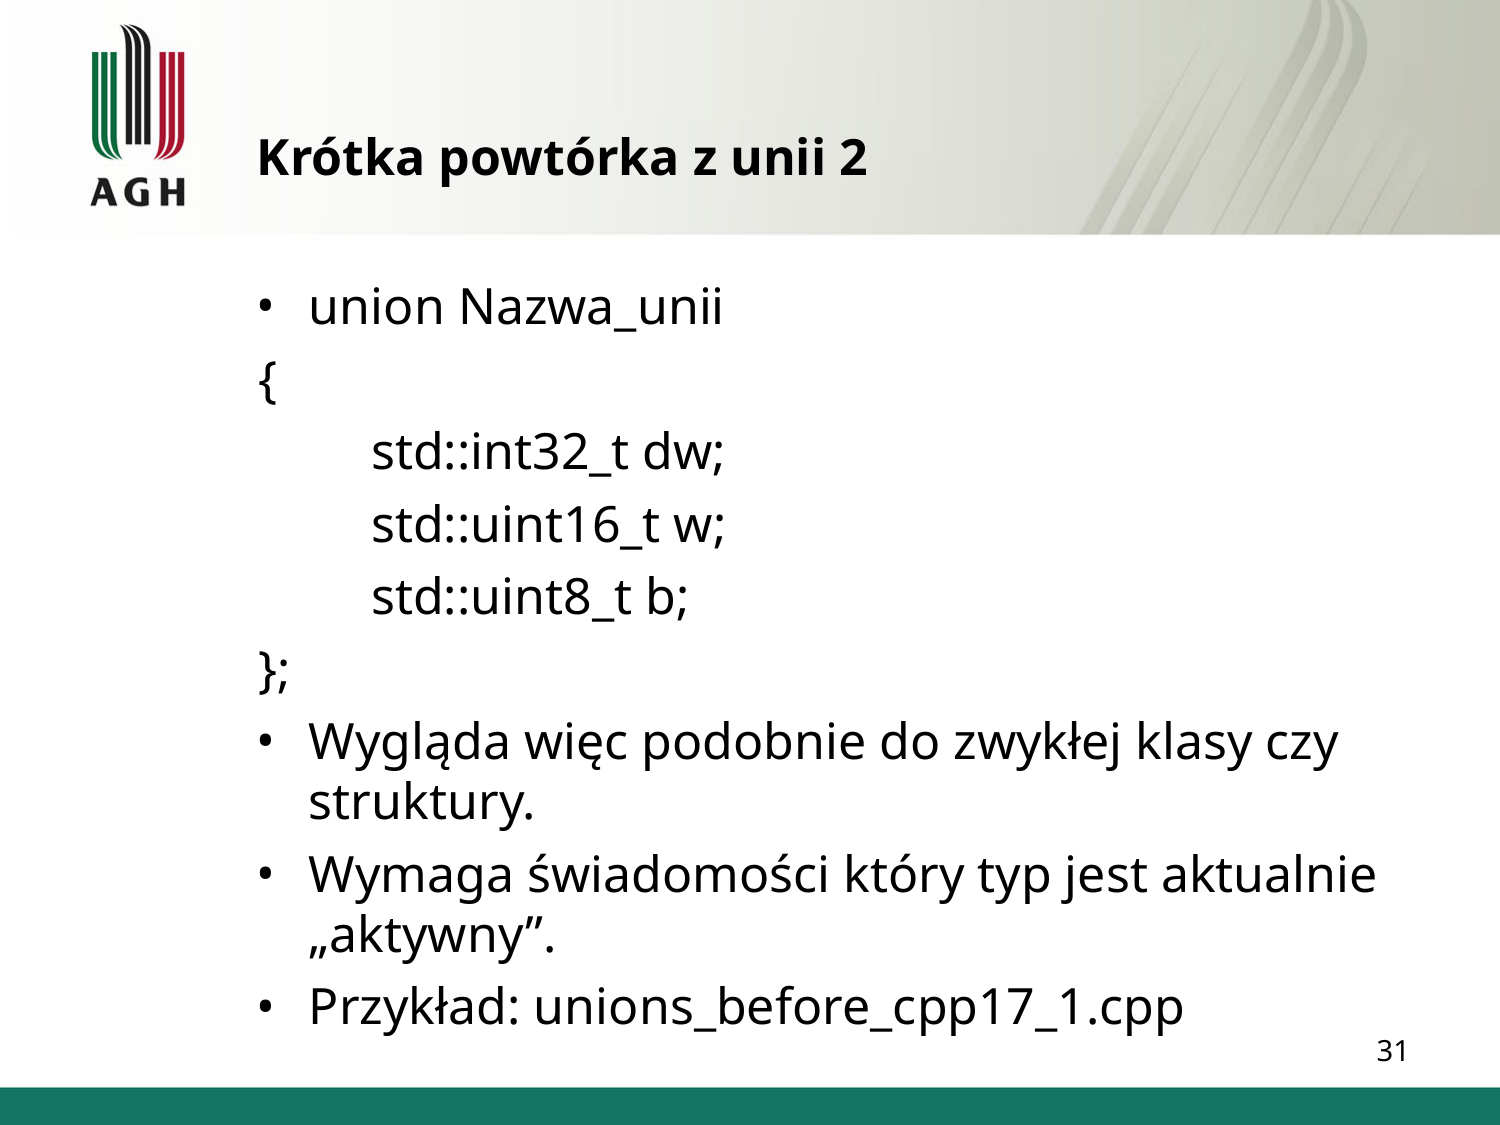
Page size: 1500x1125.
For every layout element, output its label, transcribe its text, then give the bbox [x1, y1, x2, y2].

picture [0, 0, 1500, 1125]
text_box union Nazwa_unii { std::int32_t dw; std::uint16_t w; std::uint8_t b; }; Wygląda więc podobnie do zwykłej klasy czy struktury. Wymaga świadomości który typ jest aktualnie „aktywny”. Przykład: unions_before_cpp17_1.cpp [242, 267, 1425, 1005]
text_box Krótka powtórka z unii 2 [242, 78, 1425, 233]
text_box 1 [1074, 1024, 1425, 1103]
